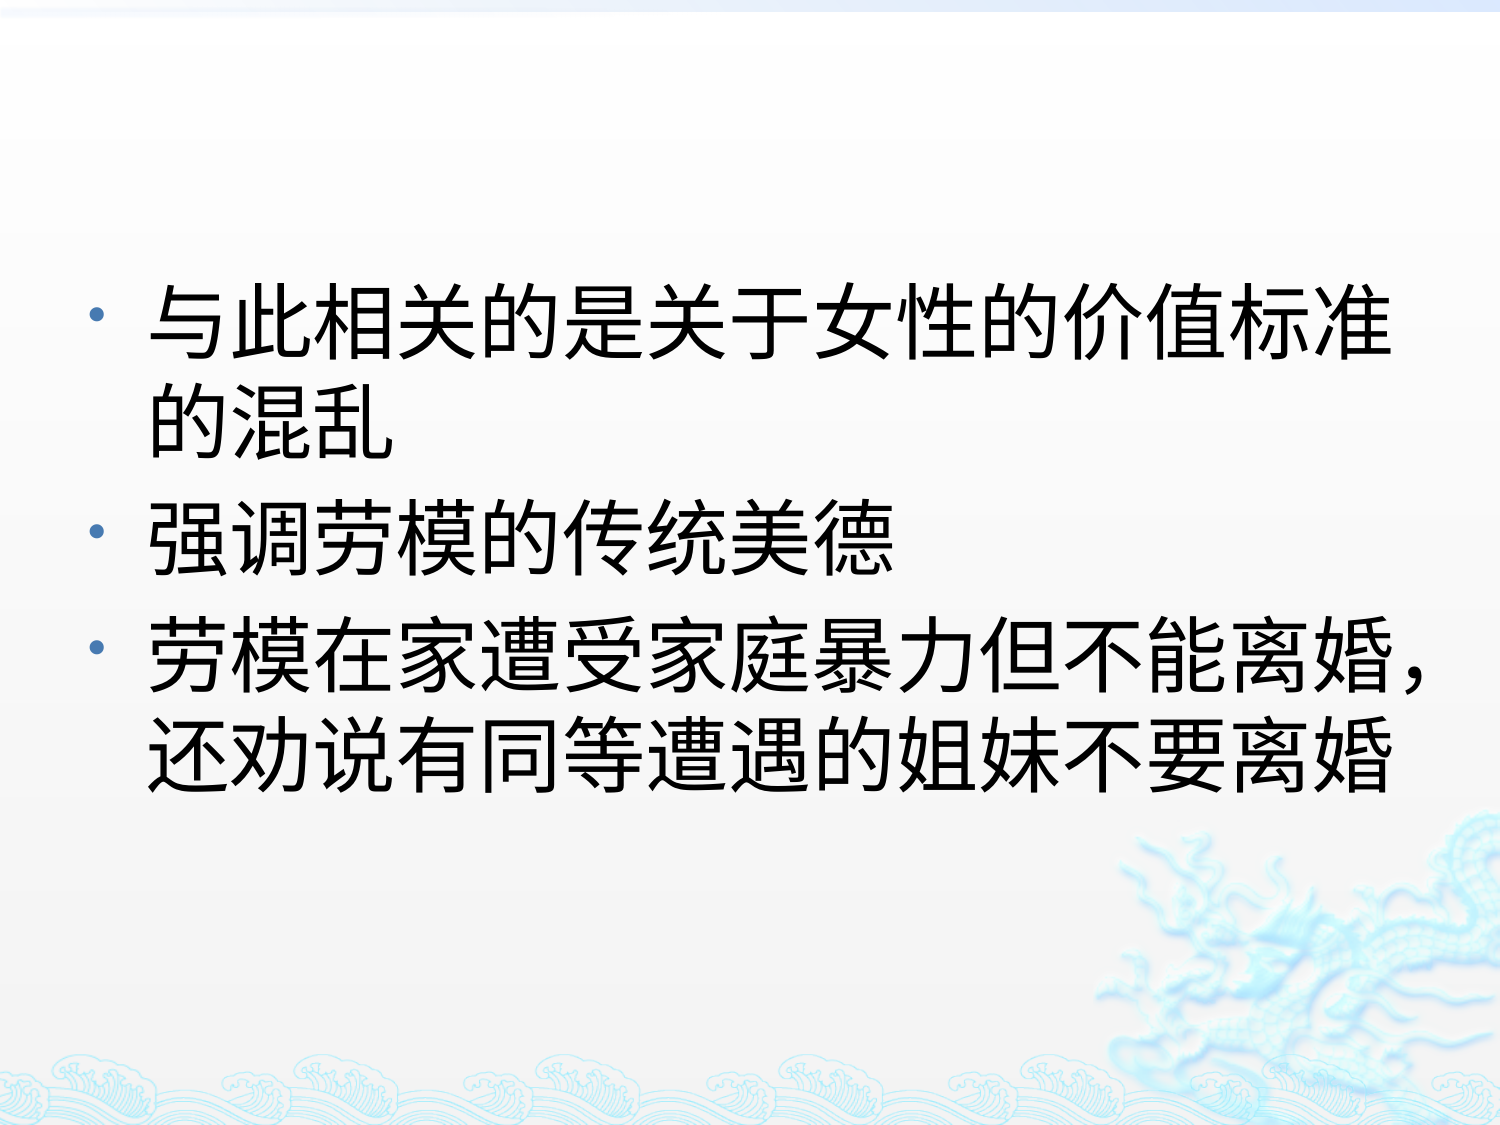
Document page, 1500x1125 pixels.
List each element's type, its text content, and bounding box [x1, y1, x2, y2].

list 与此相关的是关于女性的价值标准的混乱 强调劳模的传统美德 劳模在家遭受家庭暴力但不能离婚，还劝说有同等遭遇的姐妹不要离婚 [75, 262, 1425, 1005]
